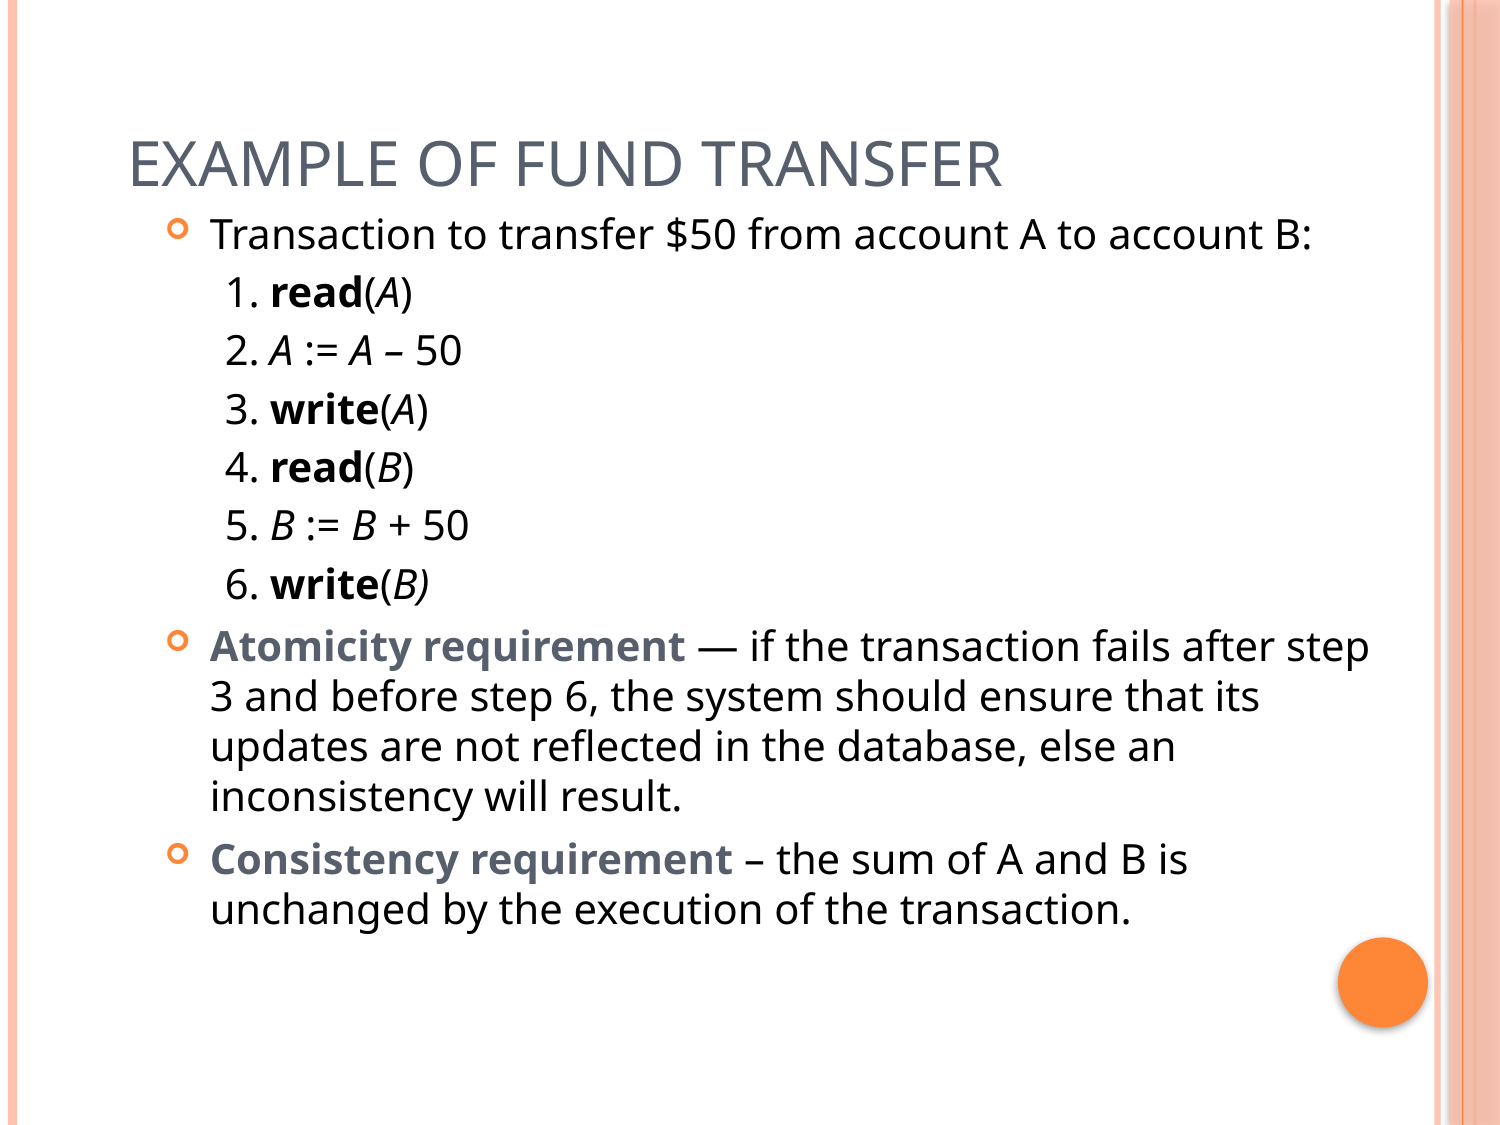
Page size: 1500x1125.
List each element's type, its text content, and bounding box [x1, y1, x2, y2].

list Transaction to transfer $50 from account A to account B: 1. read(A) 2. A := A – 50 3. write(A) 4. read(B) 5. B := B + 50 6. write(B) Atomicity requirement — if the transaction fails after step 3 and before step 6, the system should ensure that its updates are not reflected in the database, else an inconsistency will result. Consistency requirement – the sum of A and B is unchanged by the execution of the transaction. [150, 200, 1406, 1021]
title Example of Fund Transfer [112, 24, 1388, 207]
